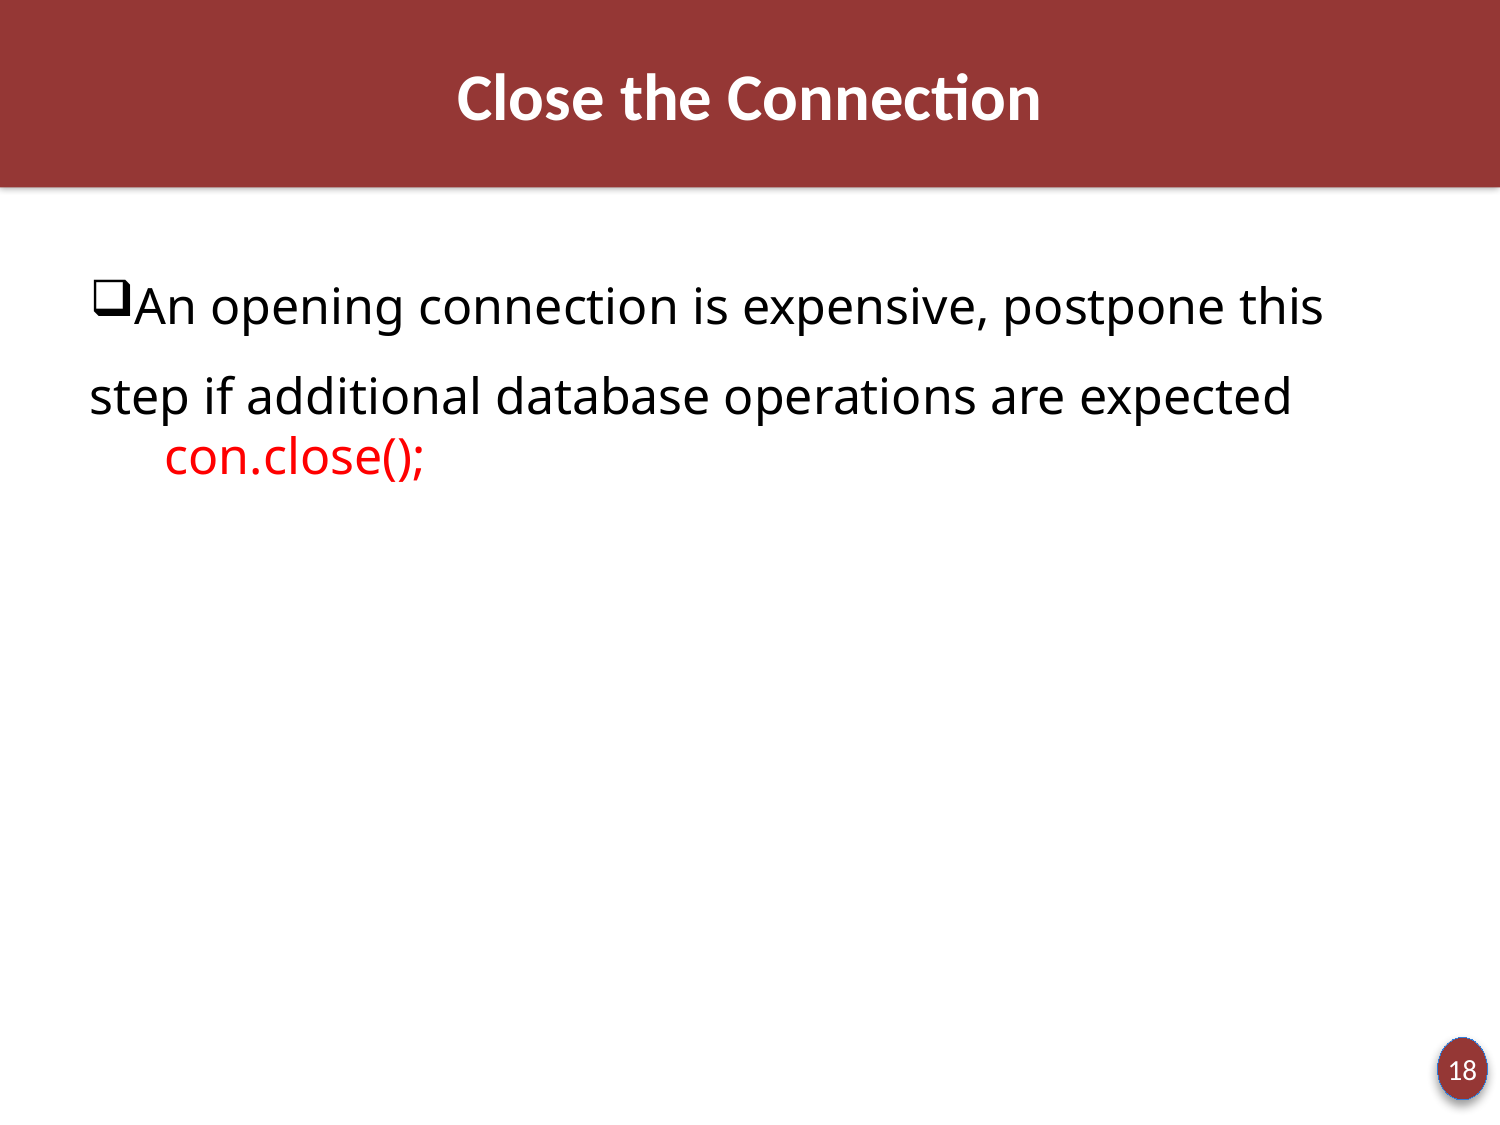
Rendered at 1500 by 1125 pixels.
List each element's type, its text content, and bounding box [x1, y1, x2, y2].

text_box 18 [1437, 1037, 1488, 1100]
text_box An opening connection is expensive, postpone this step if additional database operations are expected con.close(); [75, 237, 1450, 493]
text_box Close the Connection [0, 0, 1500, 188]
